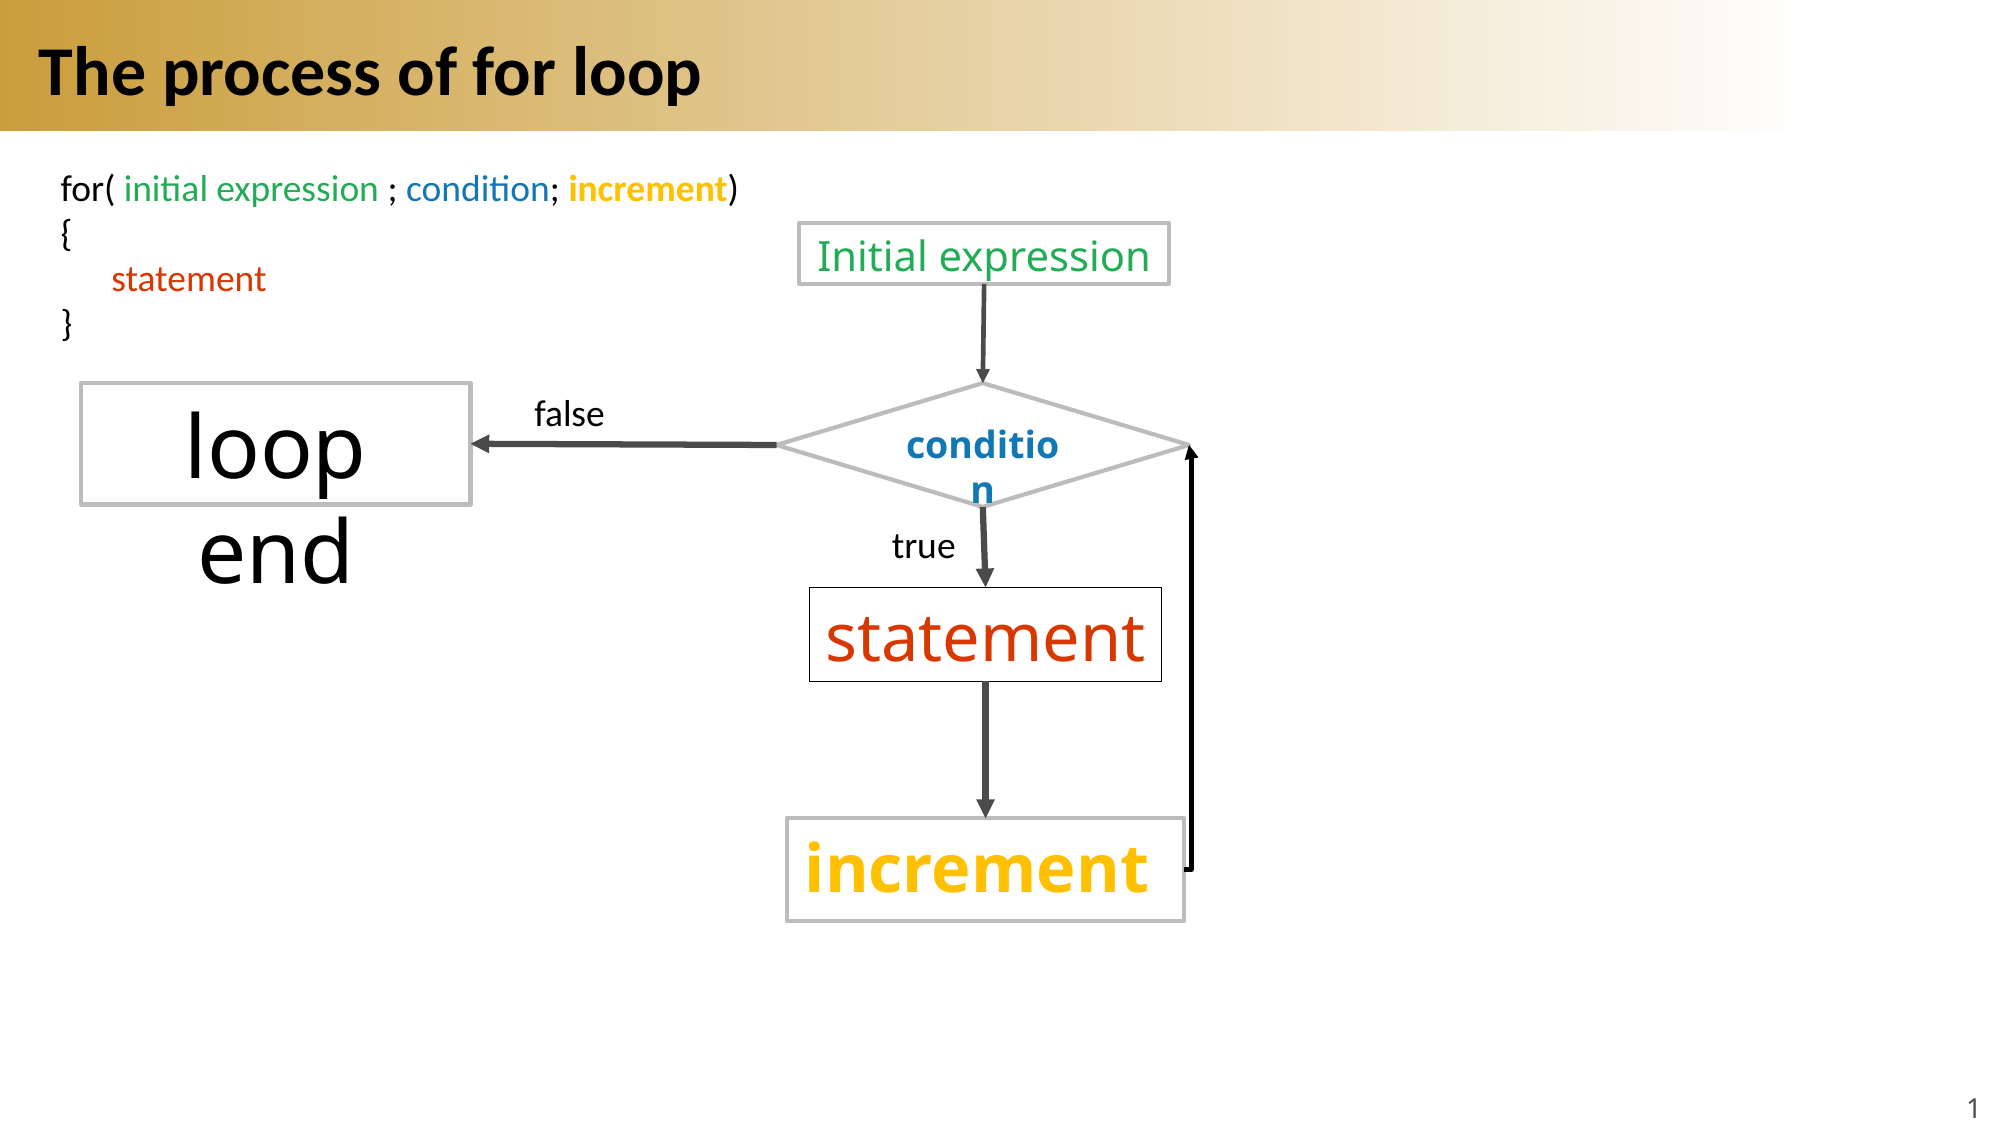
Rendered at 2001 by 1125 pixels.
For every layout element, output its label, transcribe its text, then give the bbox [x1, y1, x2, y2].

text_box increment [785, 816, 1186, 923]
text_box for( initial expression ; condition; increment) { statement } [45, 156, 754, 352]
text_box false [519, 381, 633, 442]
title The process of for loop [39, 15, 1961, 119]
slide_number 19 [1955, 1085, 2000, 1125]
text_box loop end [79, 381, 473, 507]
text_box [982, 506, 986, 588]
text_box true [877, 514, 971, 574]
text_box statement [809, 587, 1162, 682]
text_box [1183, 444, 1190, 870]
text_box condition [777, 382, 1192, 508]
text_box Initial expression [797, 221, 1171, 286]
